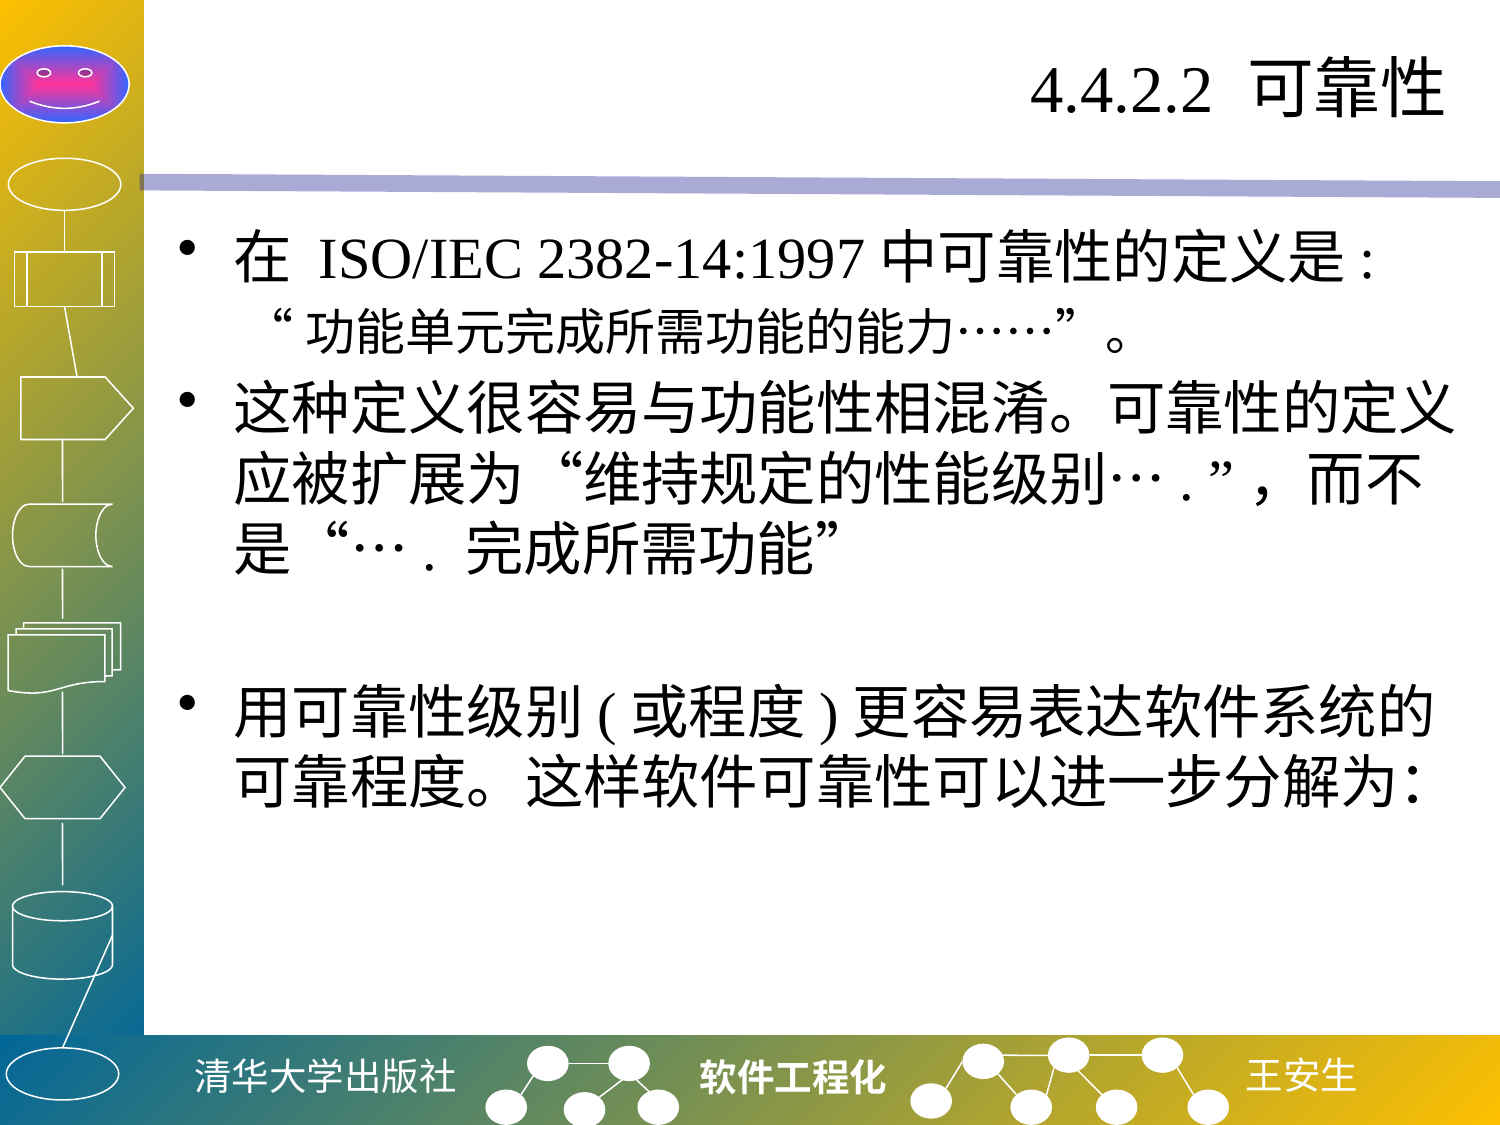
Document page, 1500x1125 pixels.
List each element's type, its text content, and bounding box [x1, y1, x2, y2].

list 在 ISO/IEC 2382-14:1997中可靠性的定义是: “功能单元完成所需功能的能力⋯⋯”。 这种定义很容易与功能性相混淆。可靠性的定义应被扩展为“维持规定的性能级别…. ”，而不是“…. 完成所需功能” 用可靠性级别(或程度)更容易表达软件系统的可靠程度。这样软件可靠性可以进一步分解为： [162, 212, 1476, 1017]
title 4.4.2.2 可靠性 [187, 24, 1463, 147]
